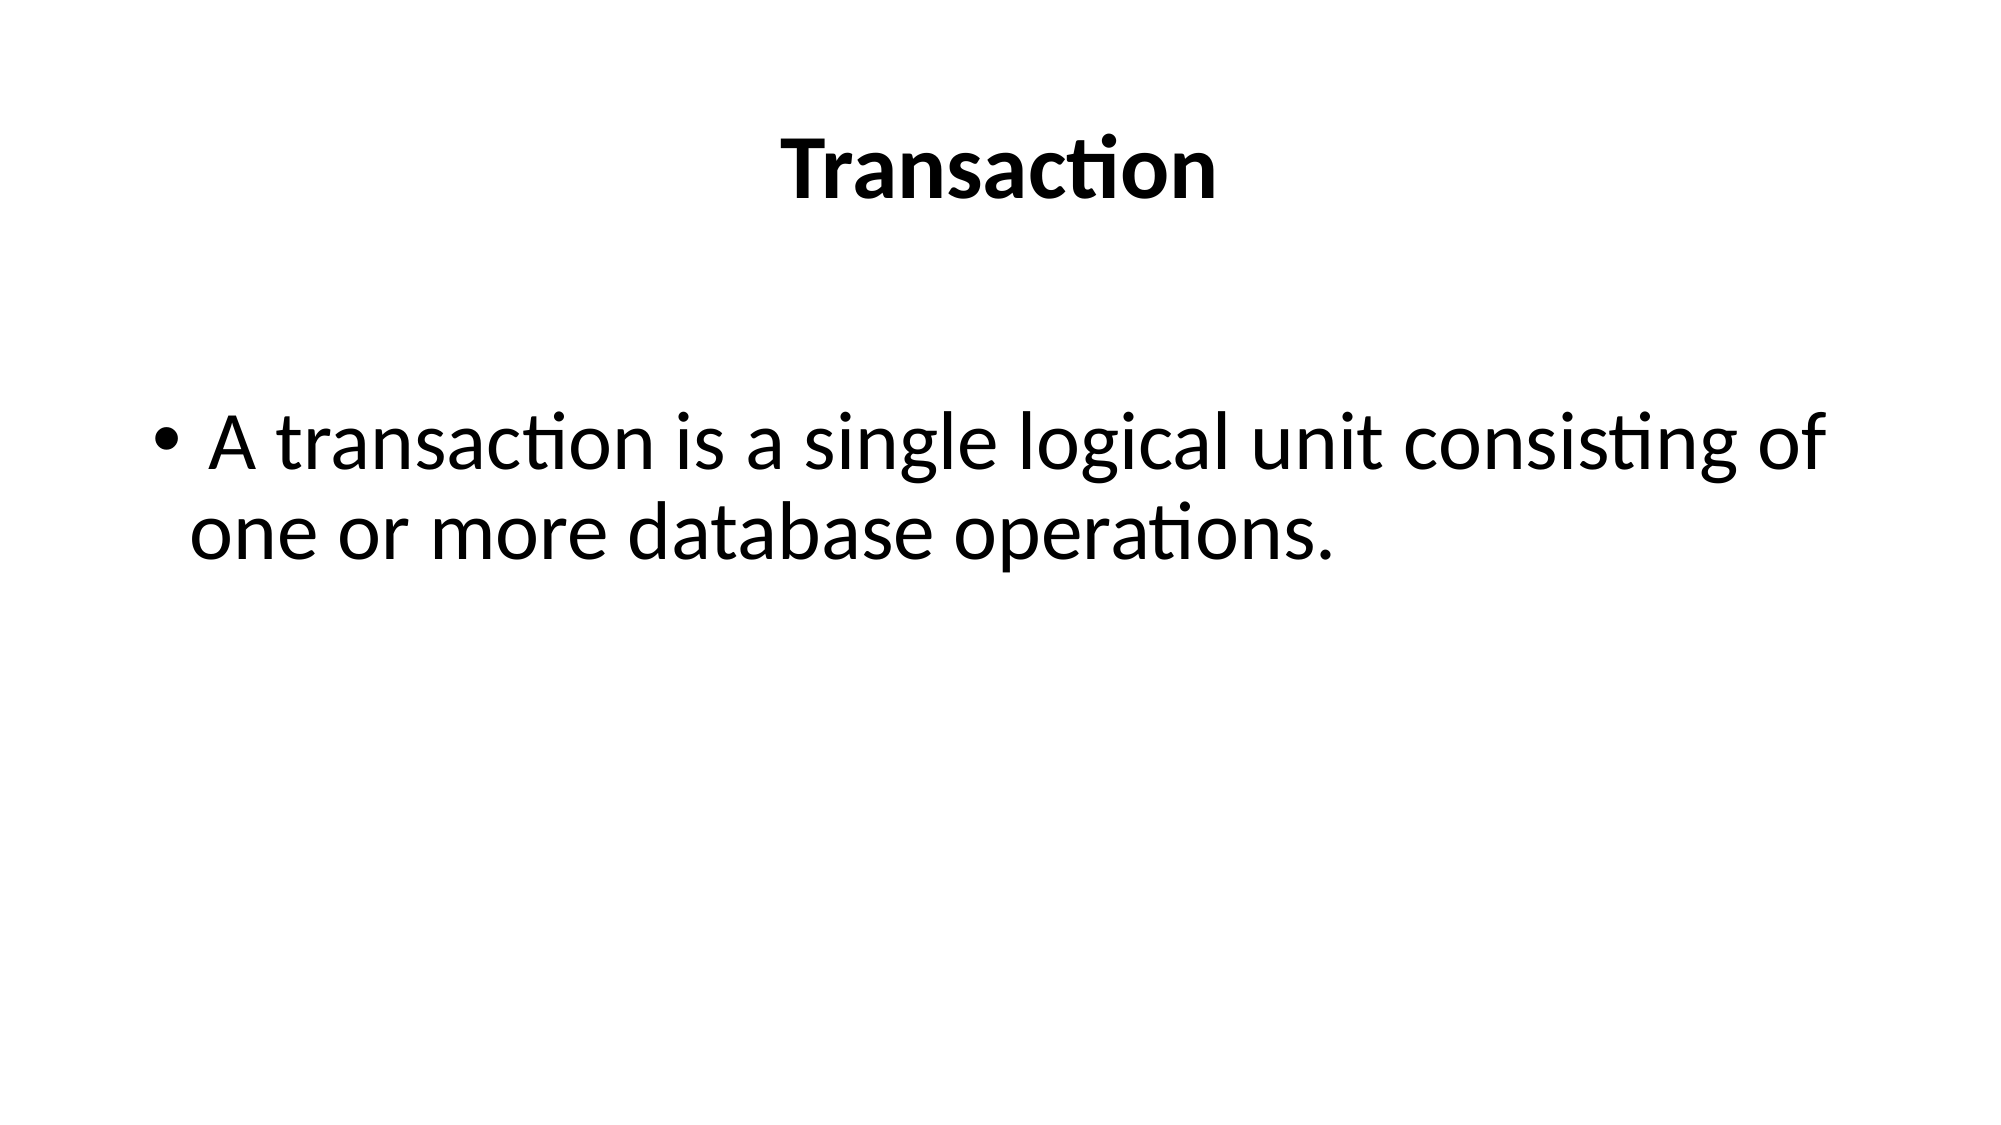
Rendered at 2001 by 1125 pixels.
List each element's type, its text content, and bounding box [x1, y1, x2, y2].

title Transaction [137, 59, 1863, 278]
list A transaction is a single logical unit consisting of one or more database operations. [137, 299, 1863, 1014]
